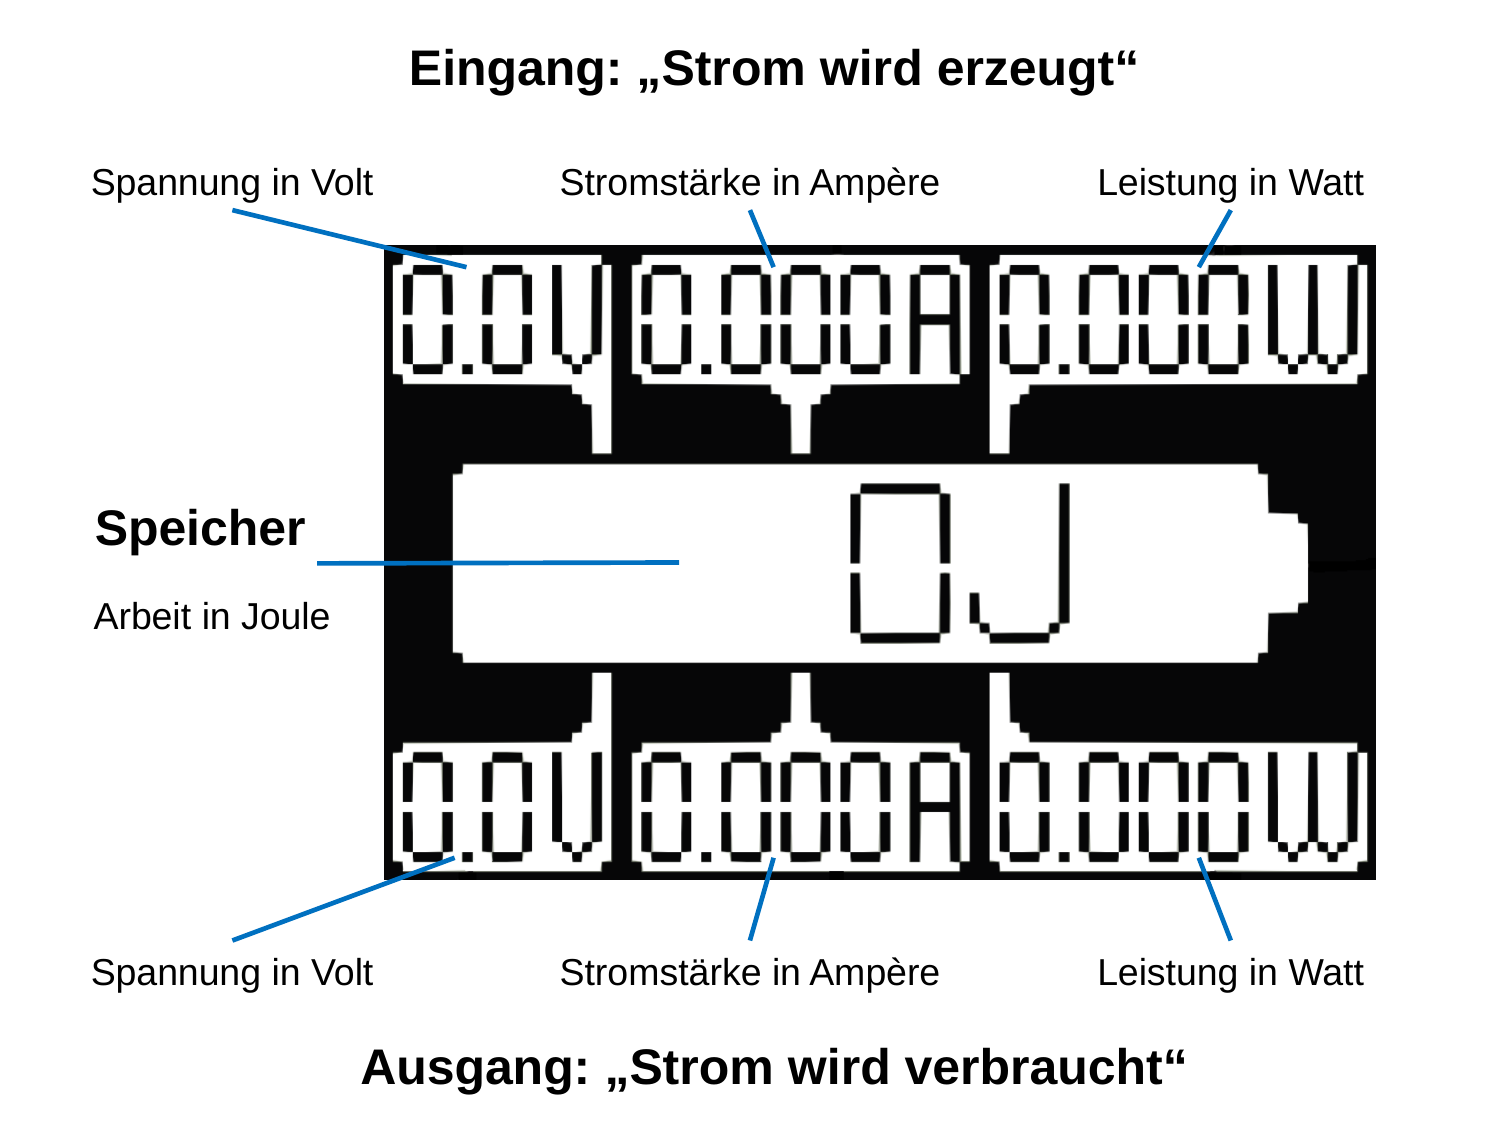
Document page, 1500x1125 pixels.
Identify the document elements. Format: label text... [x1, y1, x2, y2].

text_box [542, 857, 958, 1002]
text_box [78, 562, 680, 646]
picture [384, 244, 1377, 880]
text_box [73, 150, 467, 268]
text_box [542, 150, 958, 268]
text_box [73, 857, 455, 1002]
text_box Eingang: „Strom wird erzeugt“ [394, 28, 1155, 103]
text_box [1080, 857, 1382, 1002]
text_box Ausgang: „Strom wird verbraucht“ [345, 1027, 1204, 1103]
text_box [1080, 150, 1382, 268]
text_box Speicher [80, 487, 321, 560]
